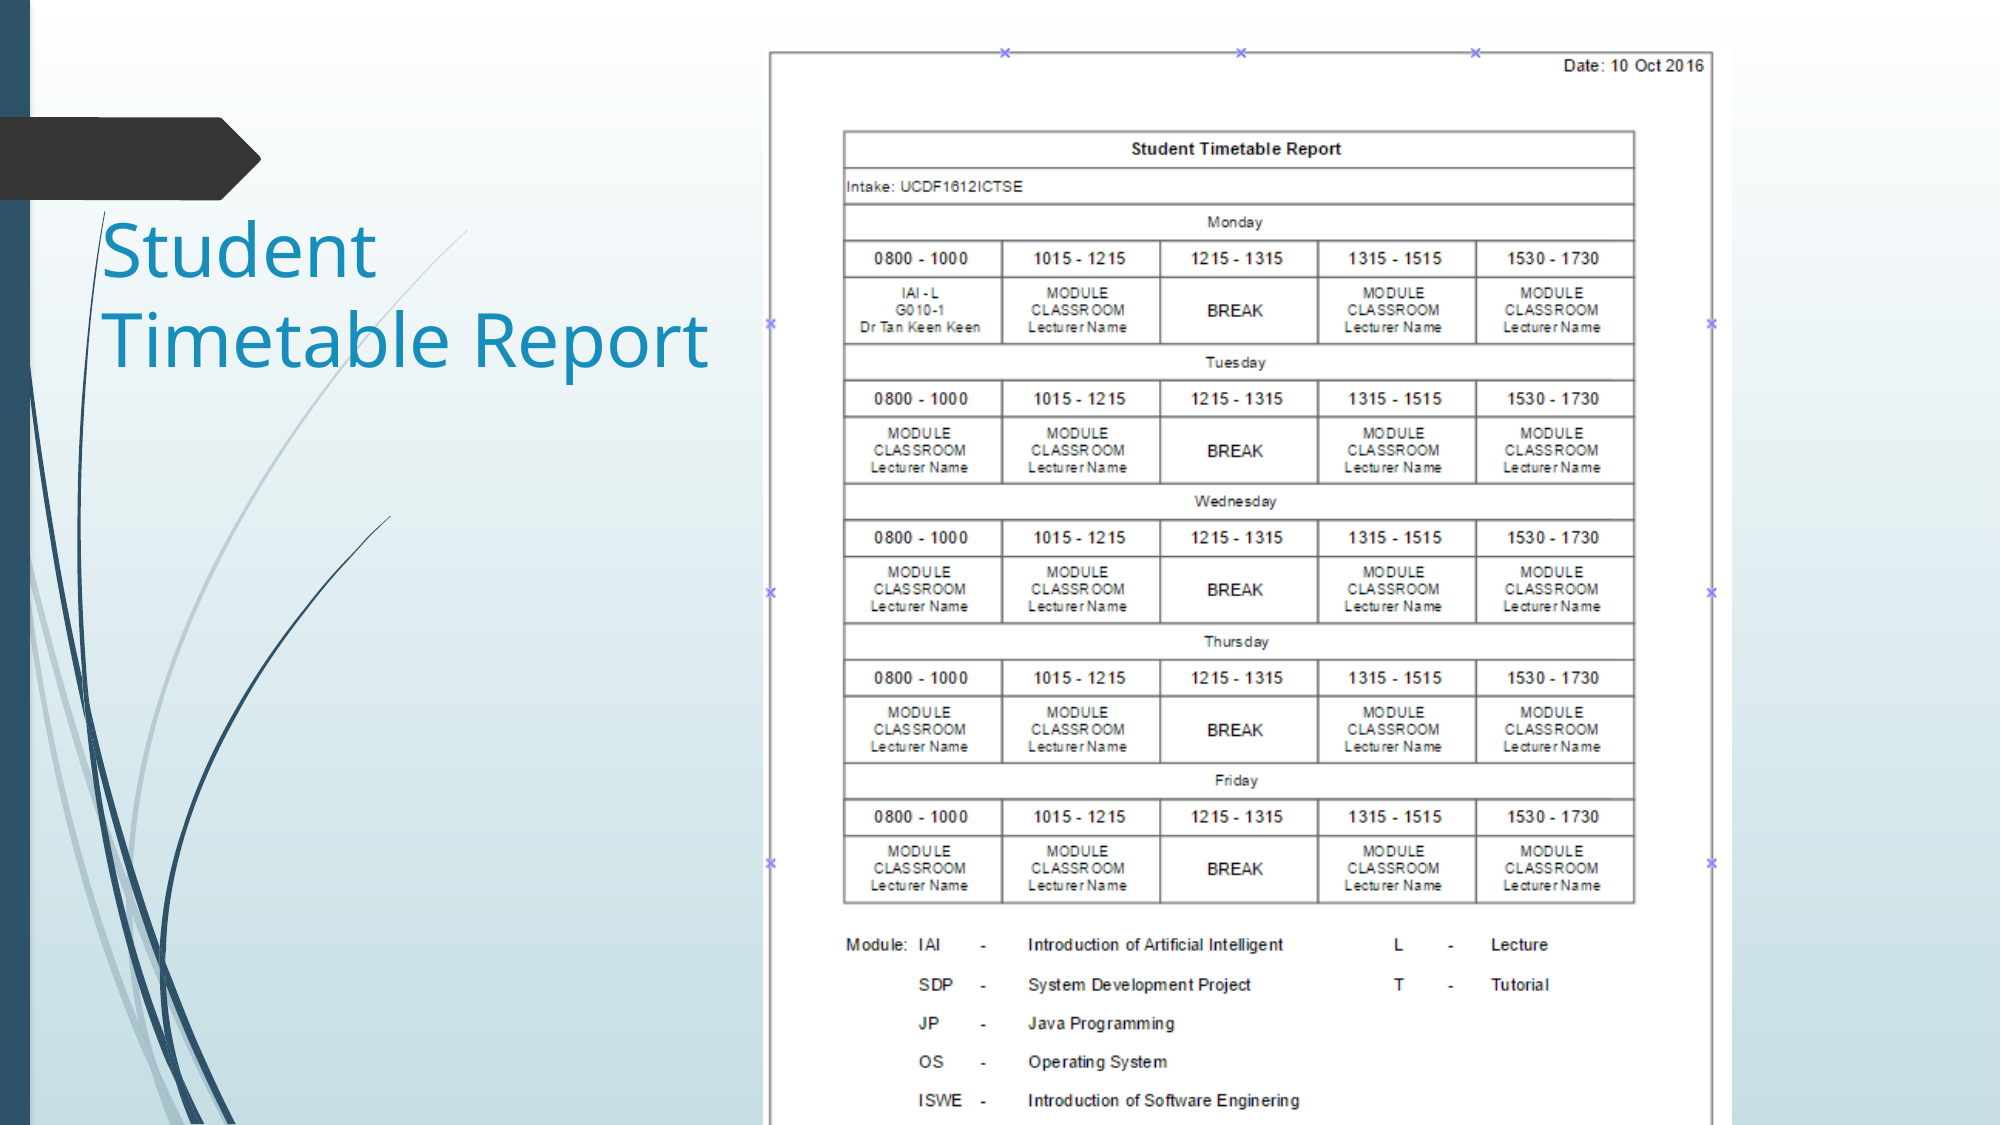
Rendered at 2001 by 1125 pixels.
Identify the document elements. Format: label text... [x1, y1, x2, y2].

title Student Timetable Report [86, 194, 758, 405]
picture [763, 44, 1732, 1125]
